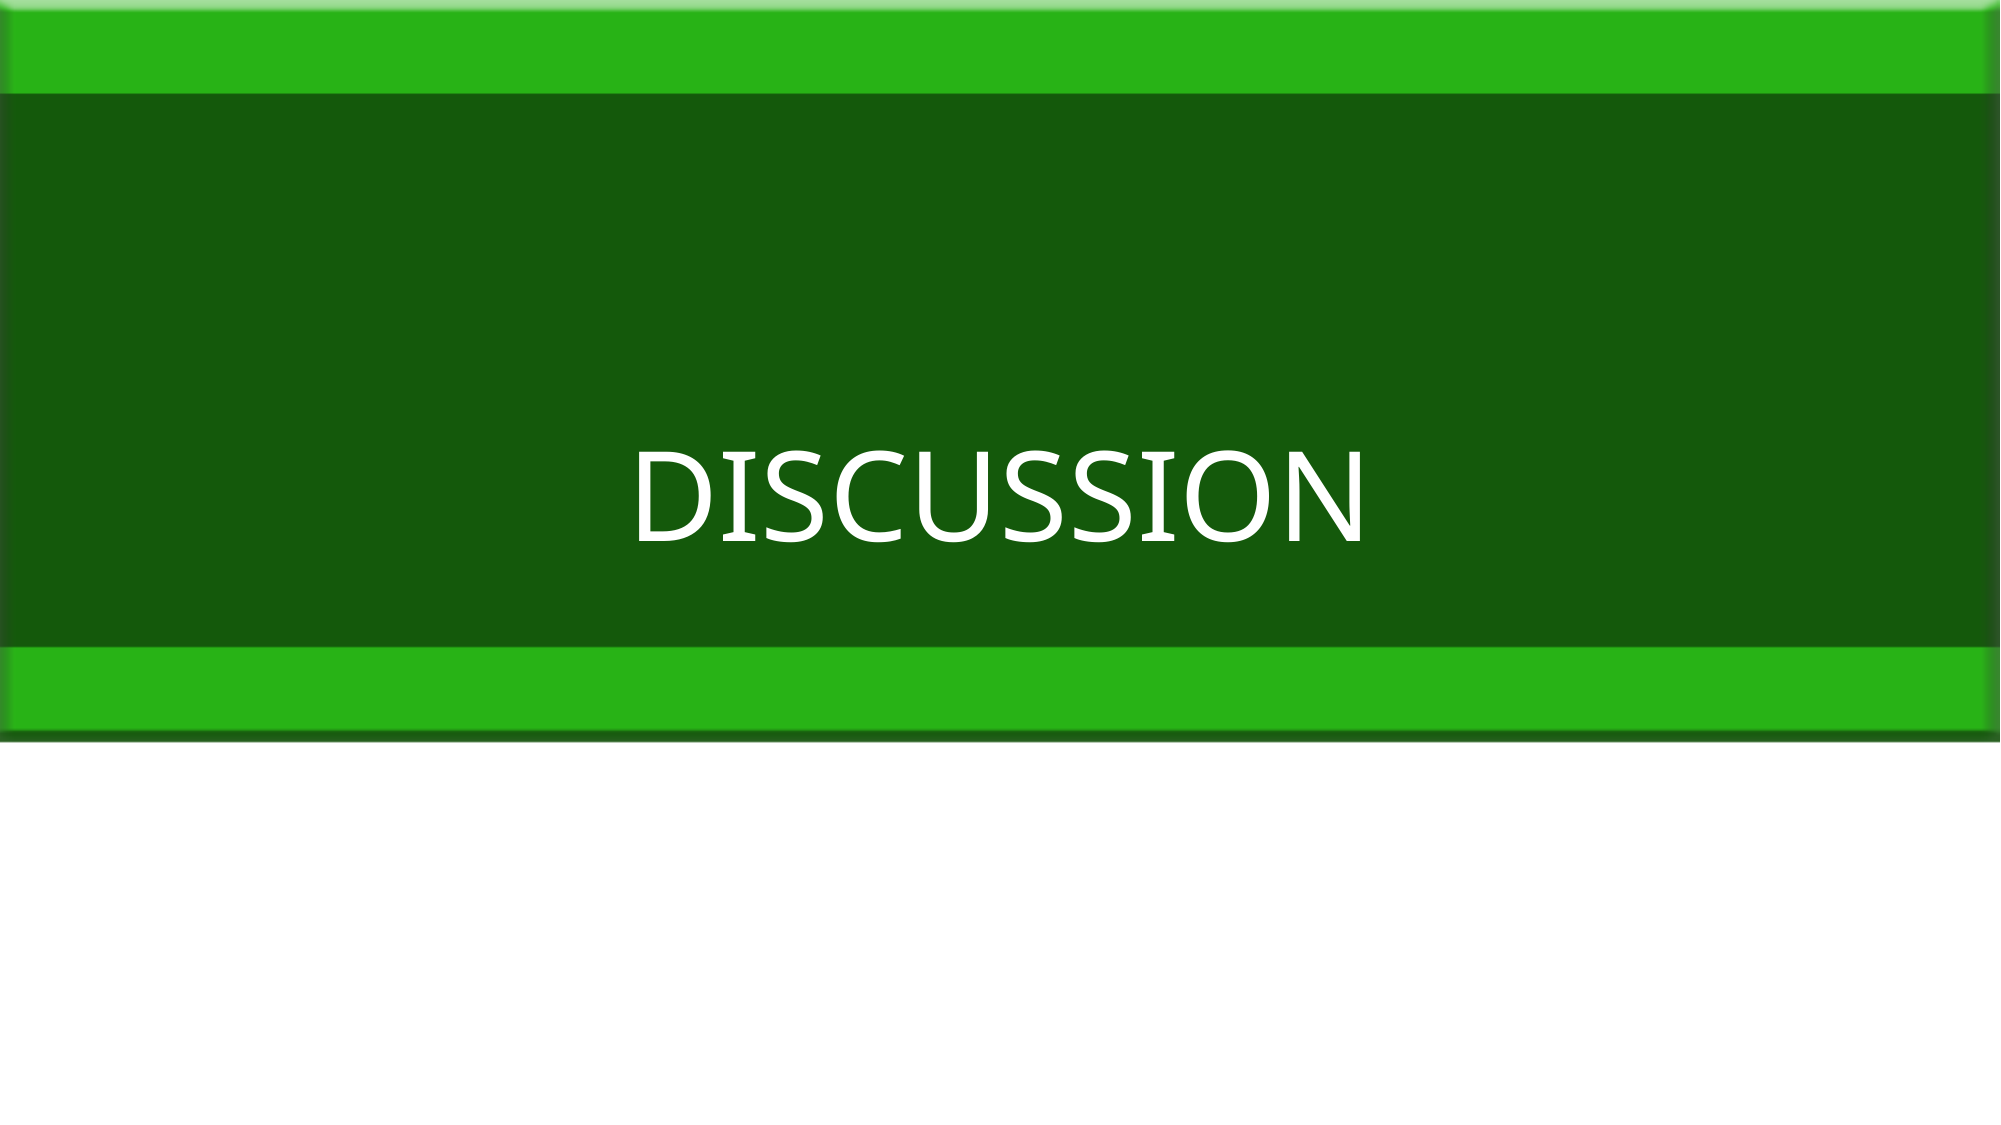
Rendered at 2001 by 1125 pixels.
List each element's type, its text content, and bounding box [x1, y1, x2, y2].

picture [0, 0, 2000, 1026]
title DISCUSSION [249, 184, 1750, 576]
